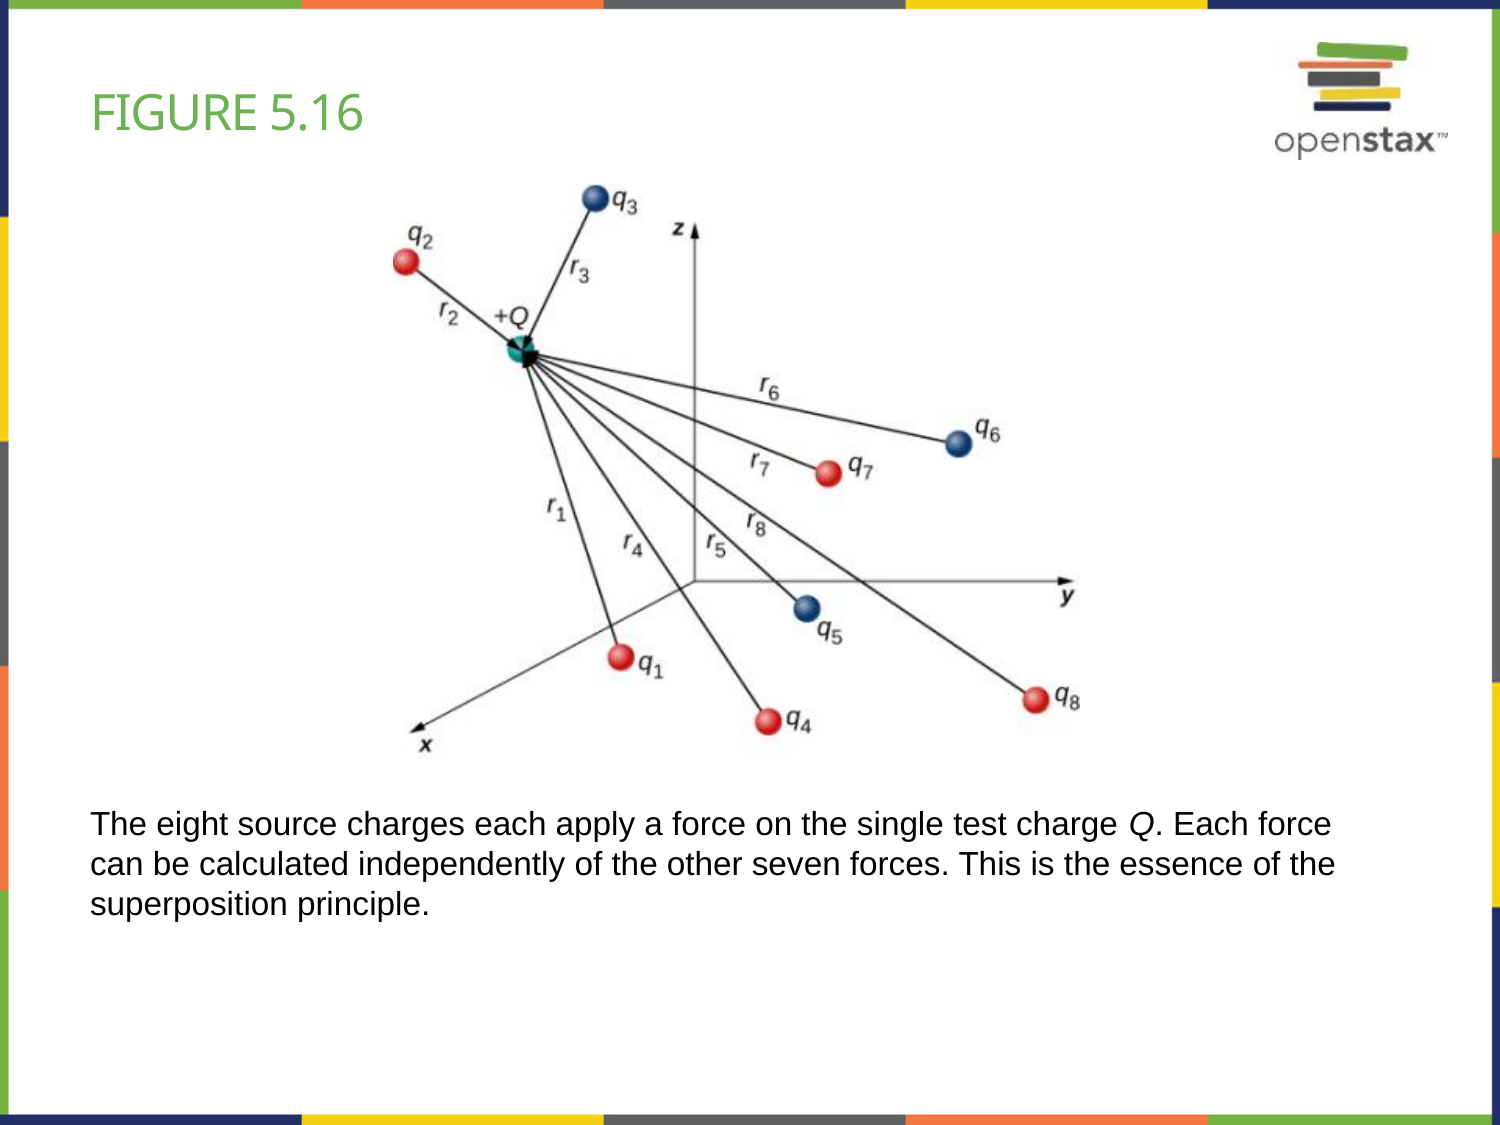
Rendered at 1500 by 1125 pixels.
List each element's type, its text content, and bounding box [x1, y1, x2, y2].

title Figure 5.16 [75, 39, 1275, 148]
list The eight source charges each apply a force on the single test charge Q. Each force can be calculated independently of the other seven forces. This is the essence of the superposition principle. [75, 794, 1398, 986]
picture [0, 0, 1500, 1125]
